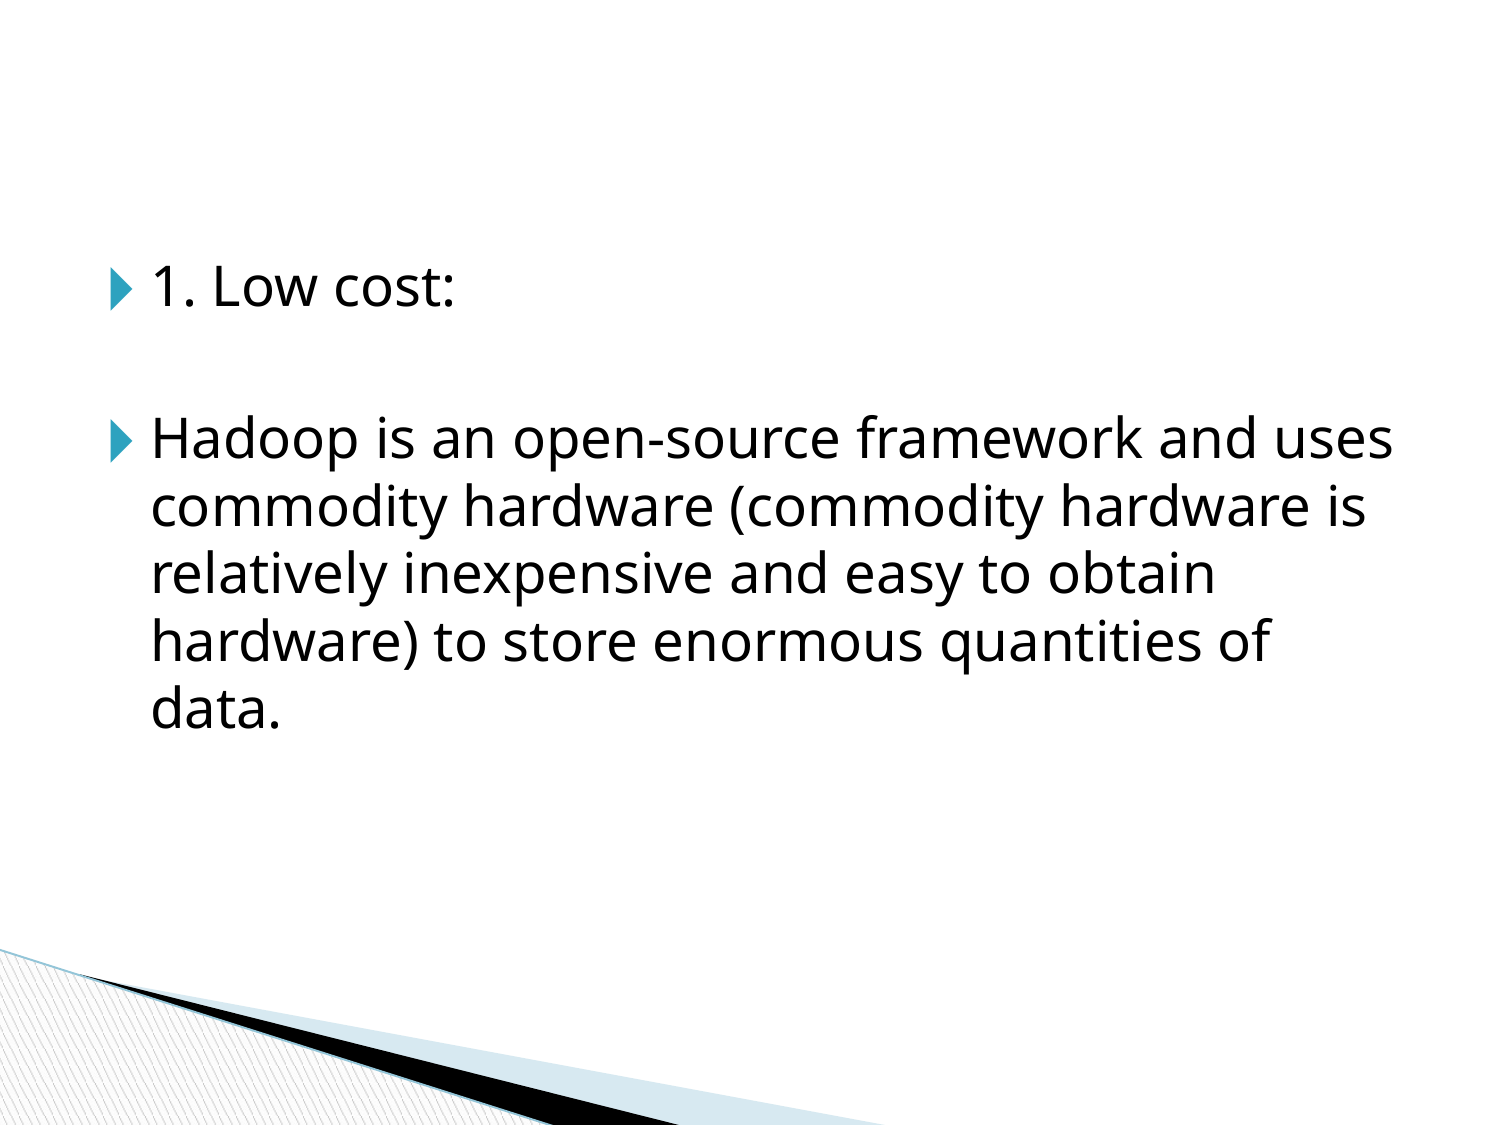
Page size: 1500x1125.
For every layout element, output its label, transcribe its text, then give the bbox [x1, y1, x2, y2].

list 1. Low cost: Hadoop is an open-source framework and uses commodity hardware (commodity hardware is relatively inexpensive and easy to obtain hardware) to store enormous quantities of data. [75, 243, 1425, 986]
